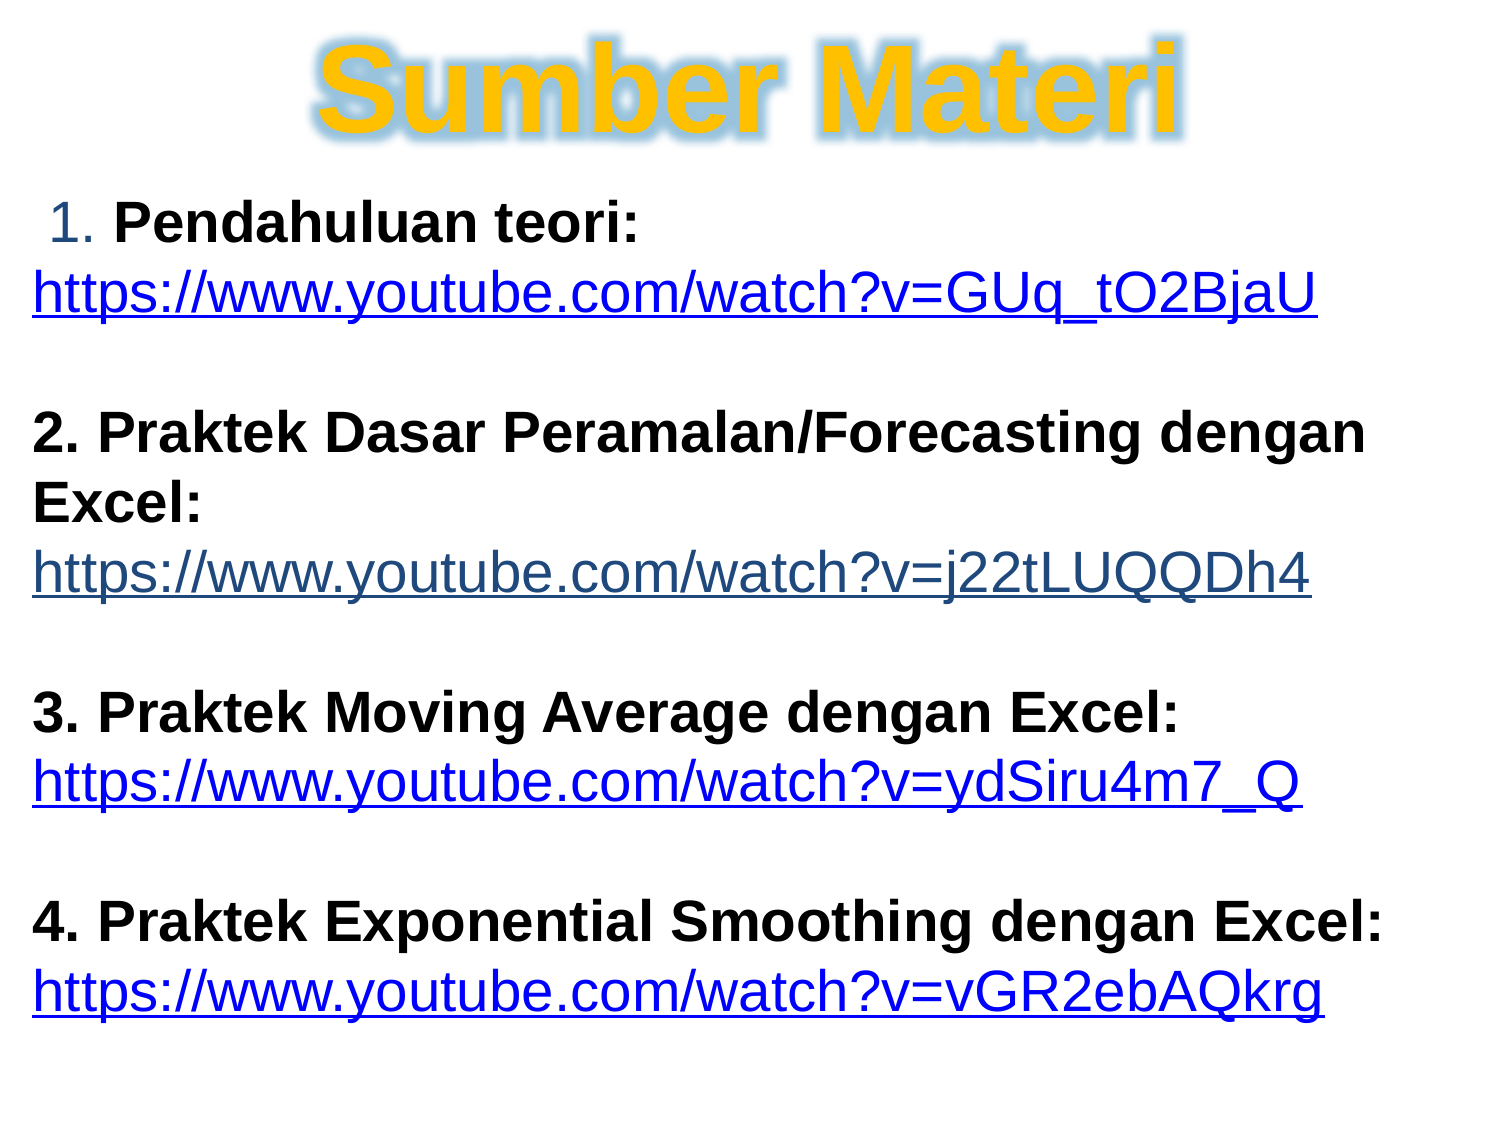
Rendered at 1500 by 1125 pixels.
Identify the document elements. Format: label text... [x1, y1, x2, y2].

text_box 1. Pendahuluan teori: https://www.youtube.com/watch?v=GUq_tO2BjaU 2. Praktek Dasar Peramalan/Forecasting dengan Excel: https://www.youtube.com/watch?v=j22tLUQQDh4 3. Praktek Moving Average dengan Excel: https://www.youtube.com/watch?v=ydSiru4m7_Q 4. Praktek Exponential Smoothing dengan Excel: https://www.youtube.com/watch?v=vGR2ebAQkrg [17, 176, 1500, 1031]
text_box Sumber Materi [253, 0, 1247, 166]
